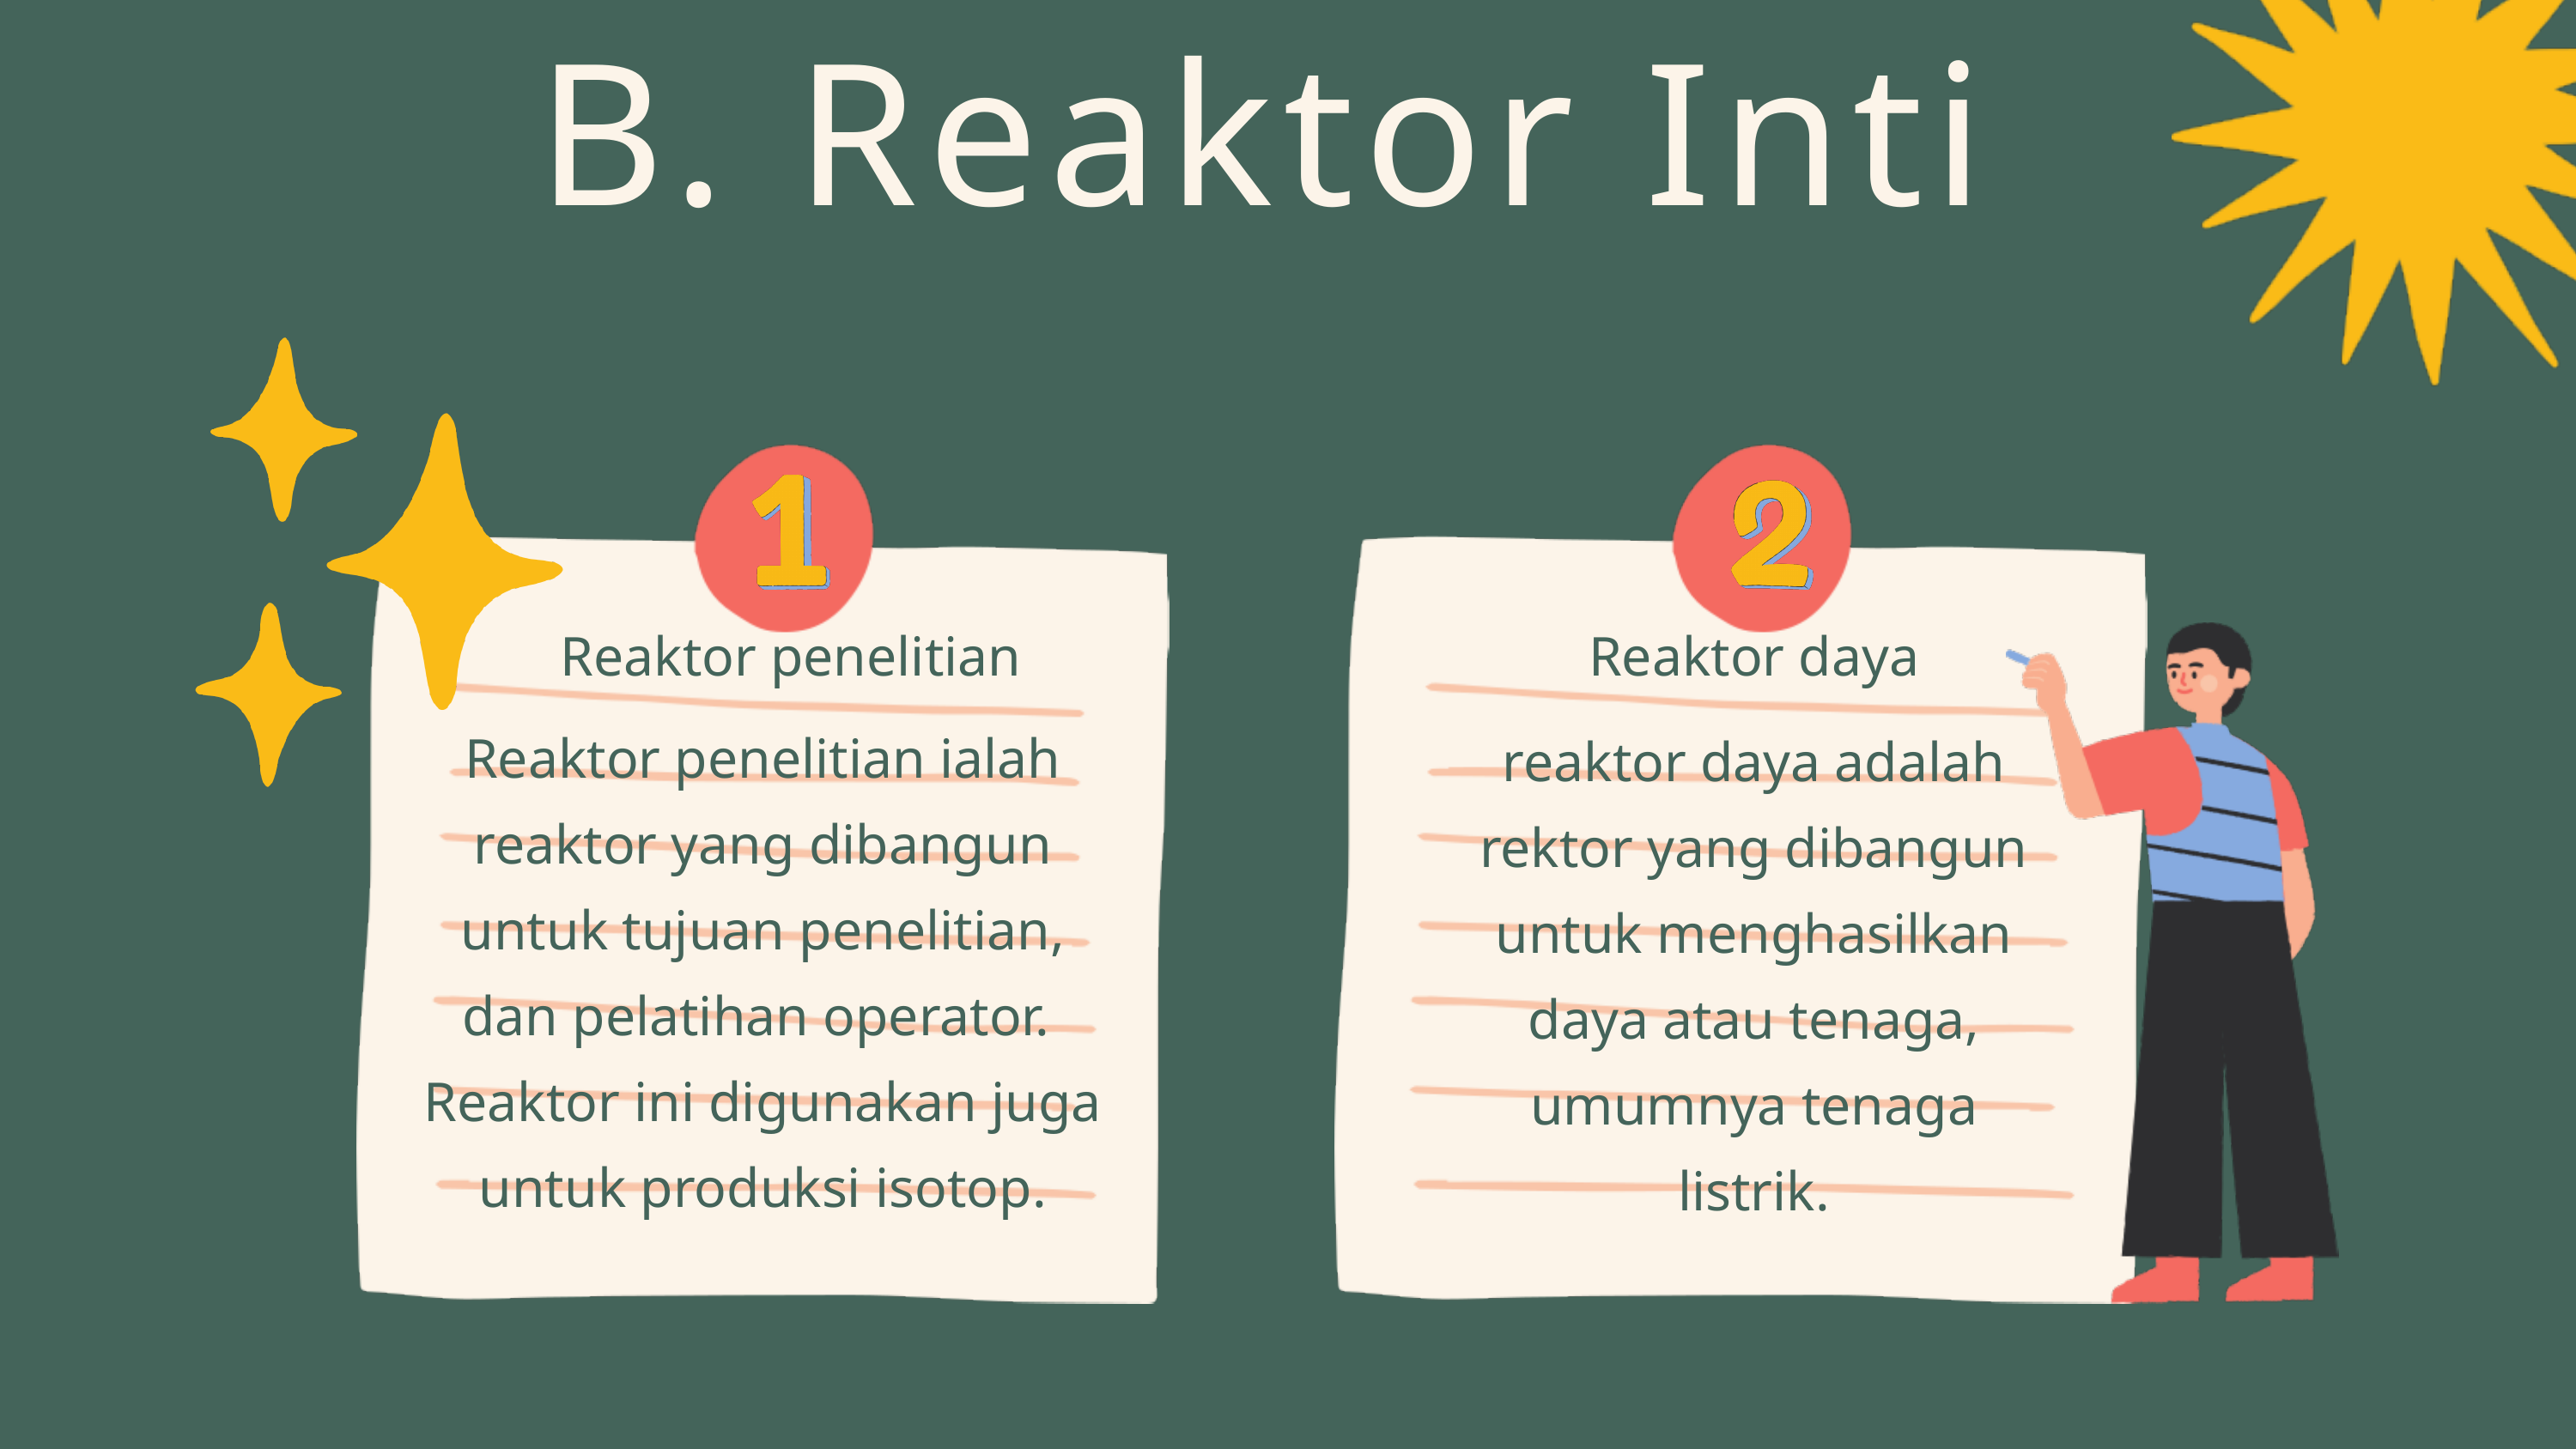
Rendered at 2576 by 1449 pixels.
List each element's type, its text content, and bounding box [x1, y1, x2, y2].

text_box B. Reaktor Inti [434, 47, 2089, 246]
picture [2172, 0, 2576, 389]
picture [188, 331, 1170, 1304]
picture [1334, 429, 2339, 1304]
